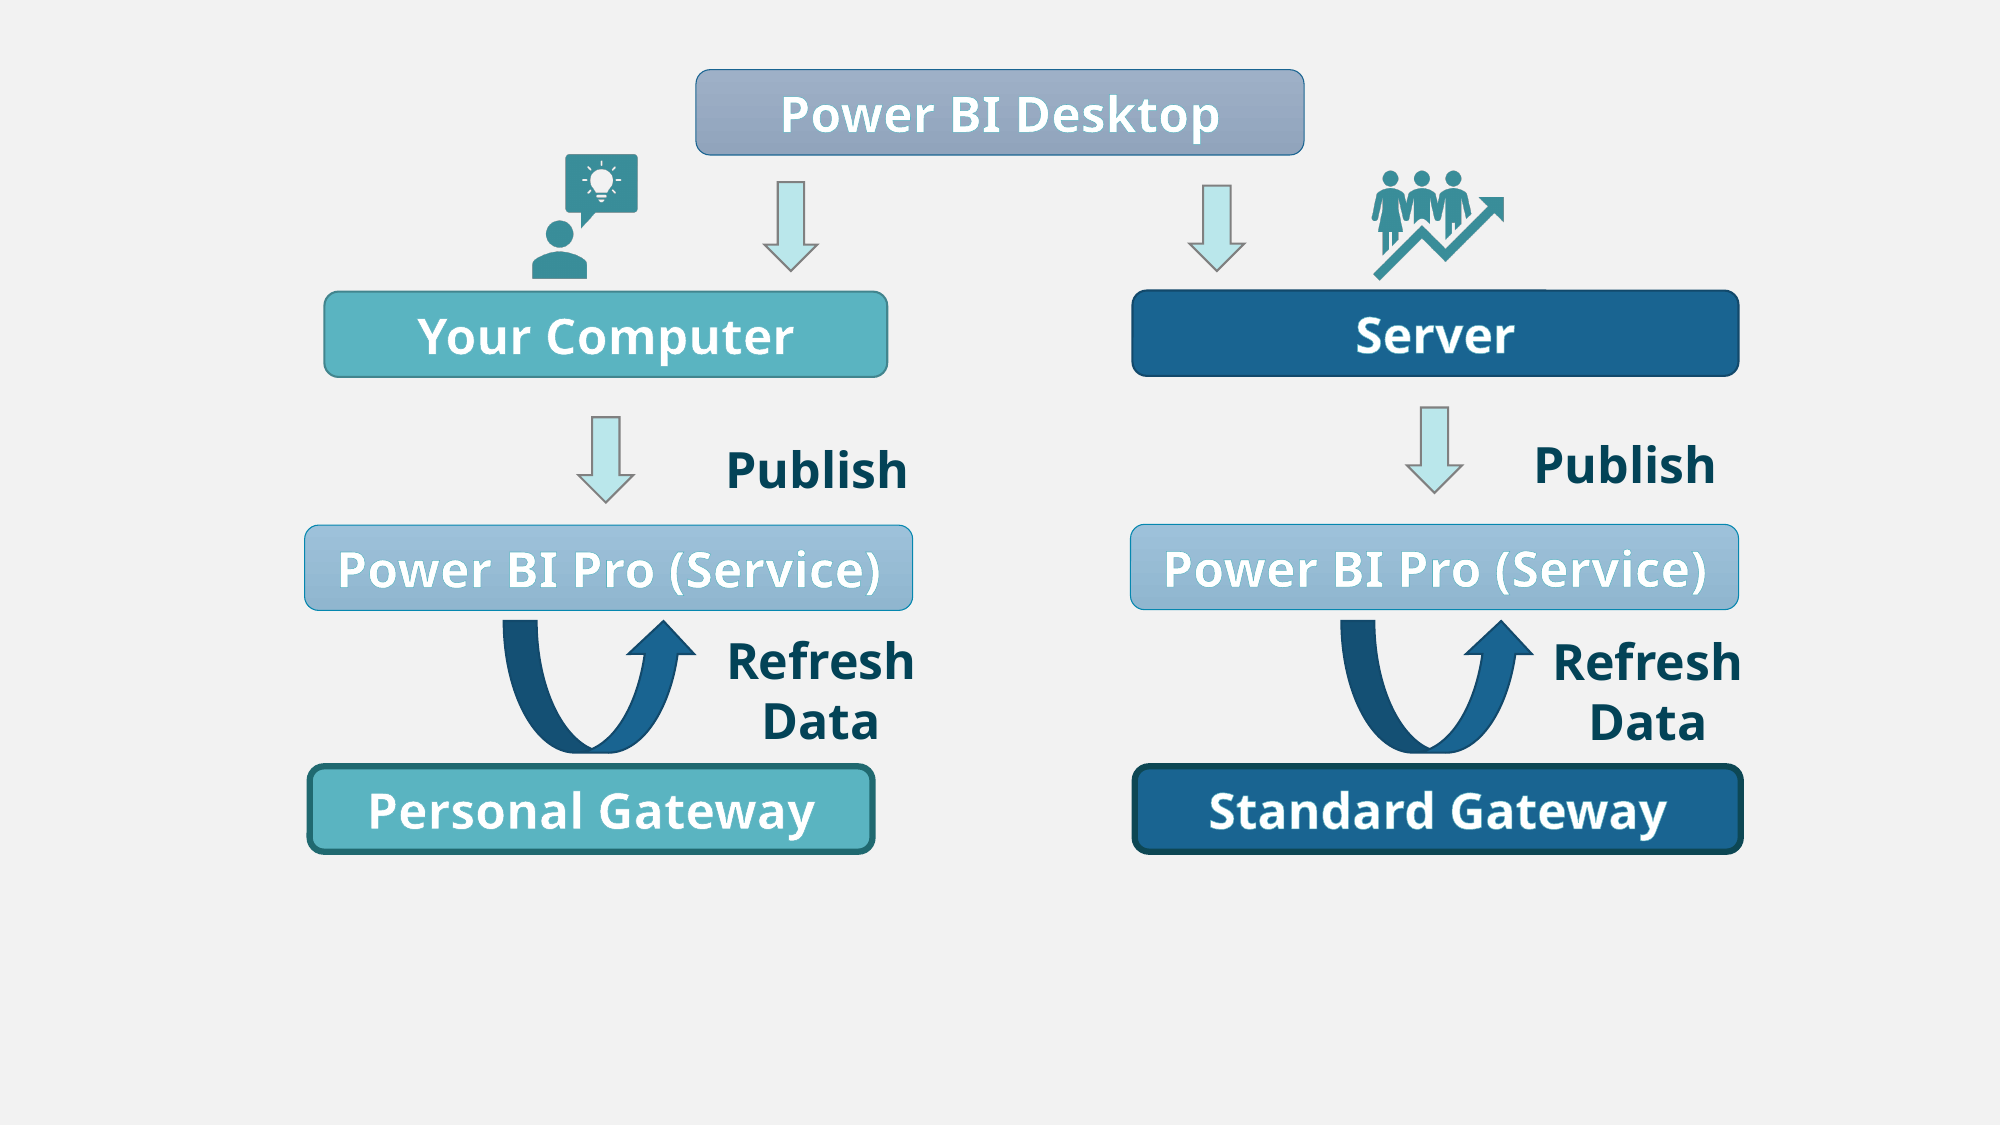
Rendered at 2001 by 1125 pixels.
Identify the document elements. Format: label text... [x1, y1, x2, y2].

text_box Your Computer [323, 290, 889, 378]
text_box Standard Gateway [1133, 765, 1742, 853]
text_box [1186, 184, 1247, 273]
text_box [1404, 406, 1465, 495]
text_box Power BI Pro (Service) [1129, 523, 1740, 611]
text_box [575, 416, 636, 505]
picture [509, 140, 660, 291]
text_box Personal Gateway [308, 765, 874, 853]
text_box Server [1131, 289, 1740, 377]
text_box [502, 619, 686, 754]
picture [1362, 147, 1513, 298]
text_box Power BI Pro (Service) [304, 524, 914, 611]
text_box Power BI Desktop [695, 69, 1305, 156]
text_box [762, 181, 820, 273]
text_box Publish [682, 430, 953, 506]
text_box Publish [1490, 426, 1761, 502]
text_box [1340, 619, 1535, 754]
text_box Refresh Data [686, 622, 957, 757]
text_box Refresh Data [1512, 623, 1783, 759]
